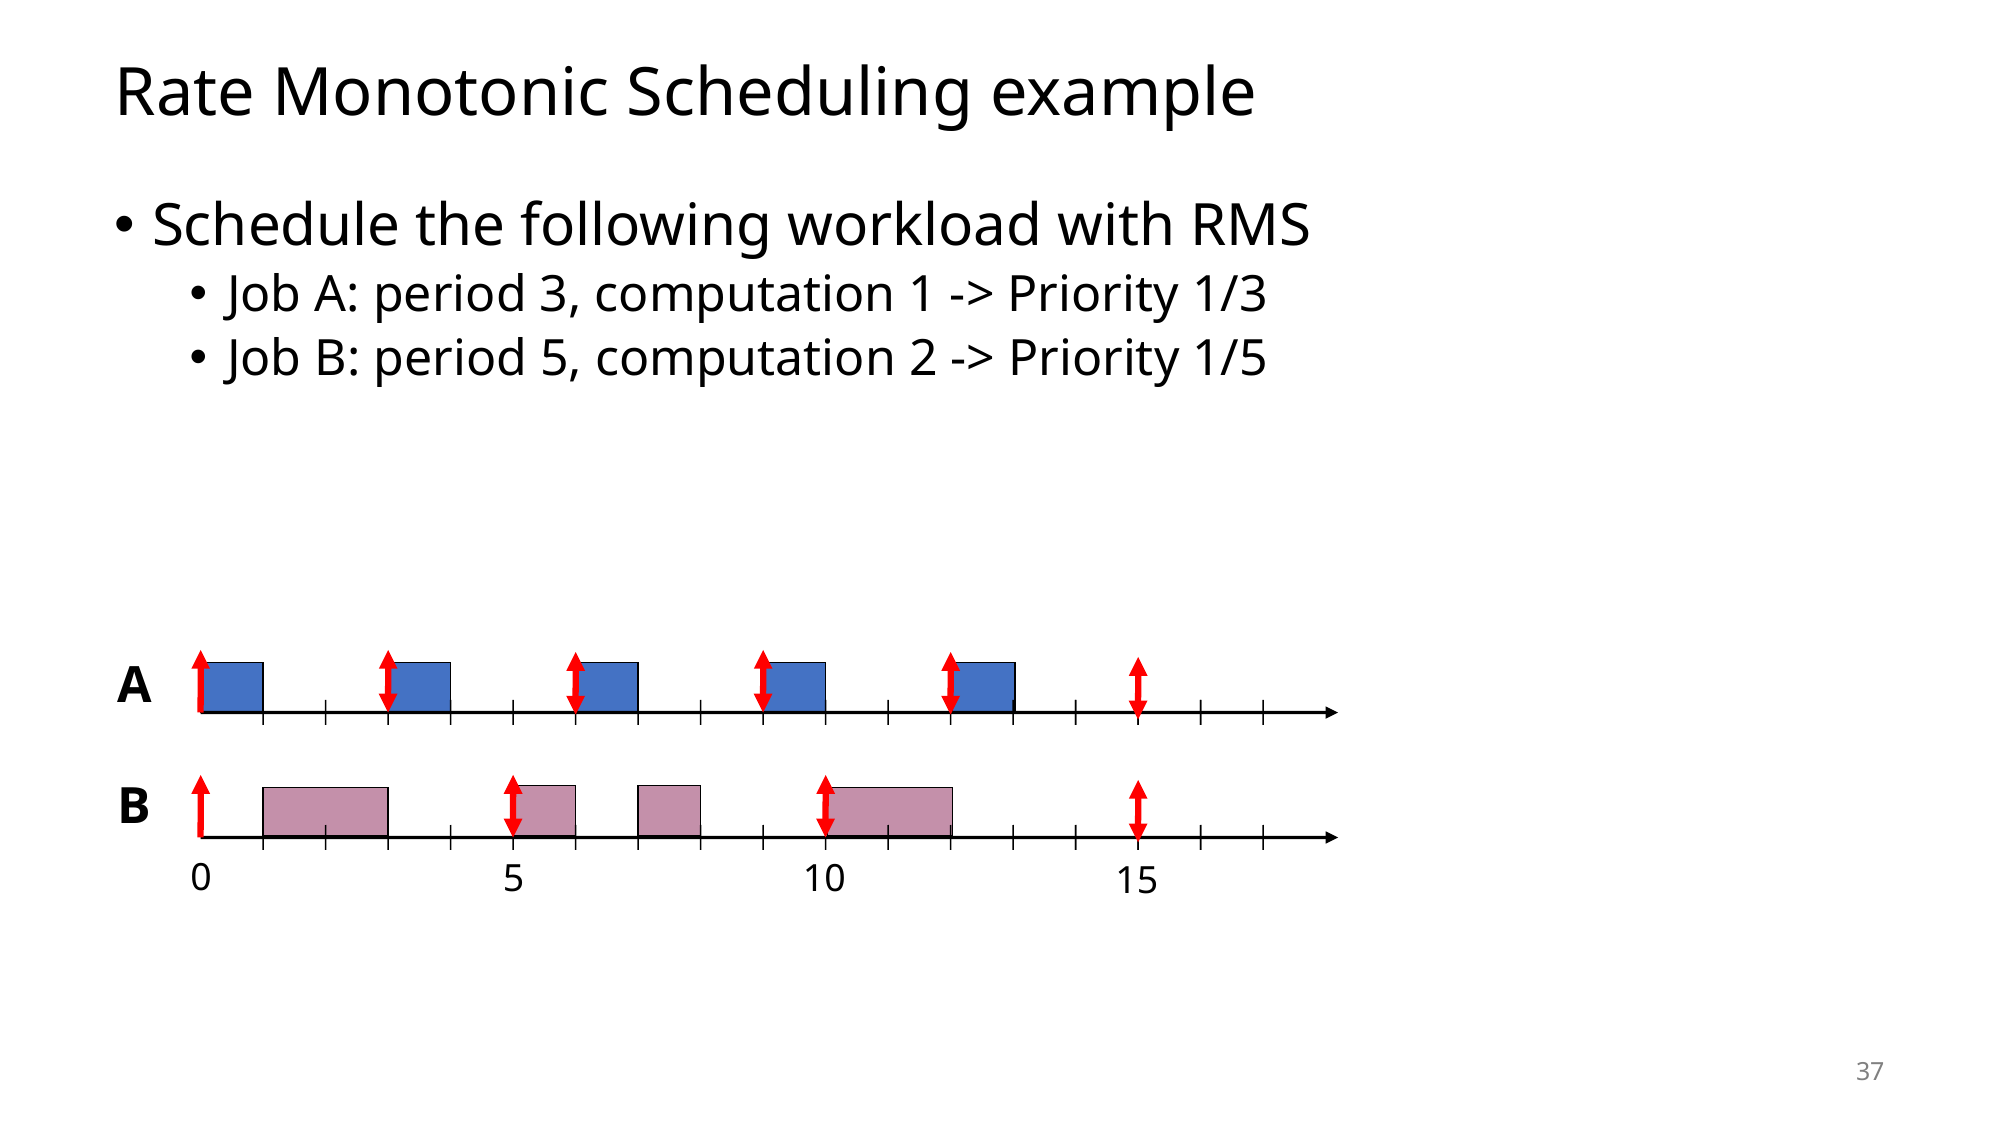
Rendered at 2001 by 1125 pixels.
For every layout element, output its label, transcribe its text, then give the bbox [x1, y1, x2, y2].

text_box 5 [488, 846, 589, 907]
text_box [944, 652, 957, 715]
text_box [381, 649, 395, 713]
slide_number 37 [1749, 1042, 1900, 1103]
text_box [1264, 831, 1339, 844]
text_box [569, 652, 582, 715]
text_box B [102, 766, 181, 842]
text_box 10 [788, 846, 889, 907]
title Rate Monotonic Scheduling example [99, 37, 1900, 150]
list Schedule the following workload with RMS Job A: period 3, computation 1 -> Priority 1/3 Job B: period 5, computation 2 -> Priority 1/5 [99, 187, 1900, 1013]
text_box A [102, 645, 181, 720]
text_box [819, 774, 832, 838]
text_box [194, 649, 207, 713]
text_box [756, 649, 770, 713]
text_box 15 [1100, 849, 1201, 909]
text_box [1264, 706, 1339, 719]
text_box [1131, 779, 1145, 843]
text_box [194, 774, 207, 838]
text_box 0 [175, 846, 276, 906]
text_box [1131, 656, 1145, 720]
text_box [506, 774, 520, 838]
